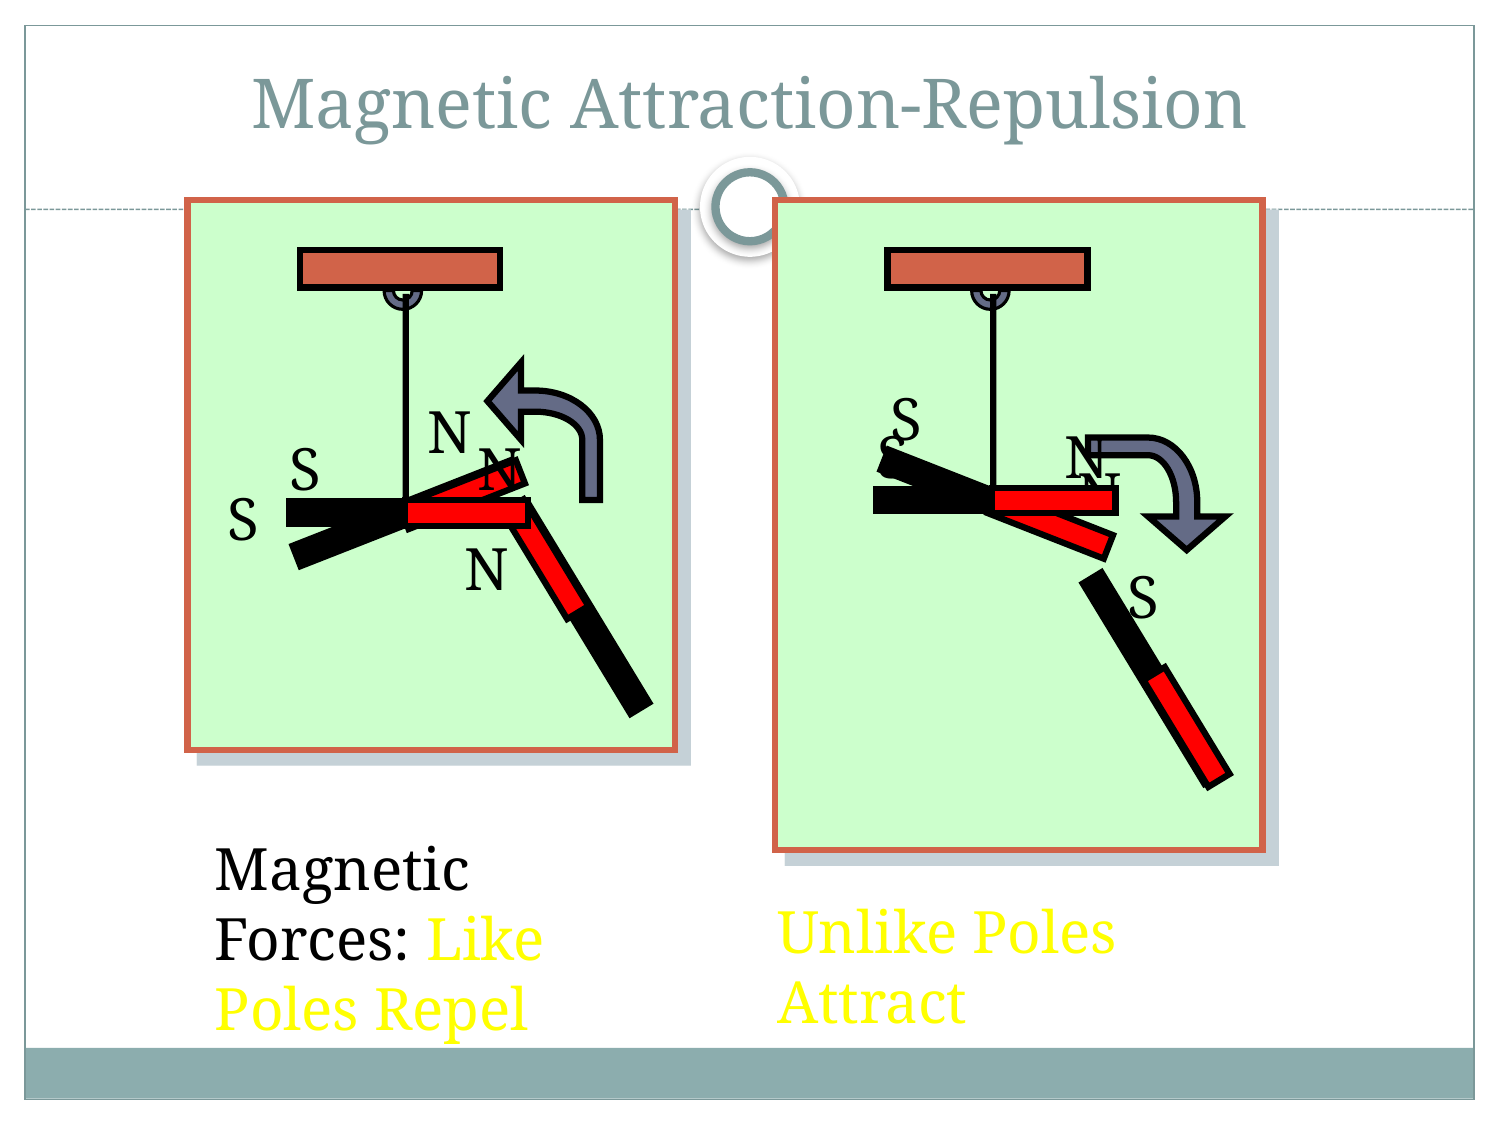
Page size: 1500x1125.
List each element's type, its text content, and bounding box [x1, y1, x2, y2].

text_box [774, 199, 1263, 851]
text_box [874, 374, 1226, 800]
text_box Unlike Poles Attract [762, 887, 1325, 1043]
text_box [274, 424, 538, 527]
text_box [862, 412, 1126, 514]
text_box Magnetic Forces: Like Poles Repel [200, 825, 675, 1050]
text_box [212, 362, 601, 729]
title Magnetic Attraction-Repulsion [150, 0, 1350, 150]
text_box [187, 199, 676, 751]
